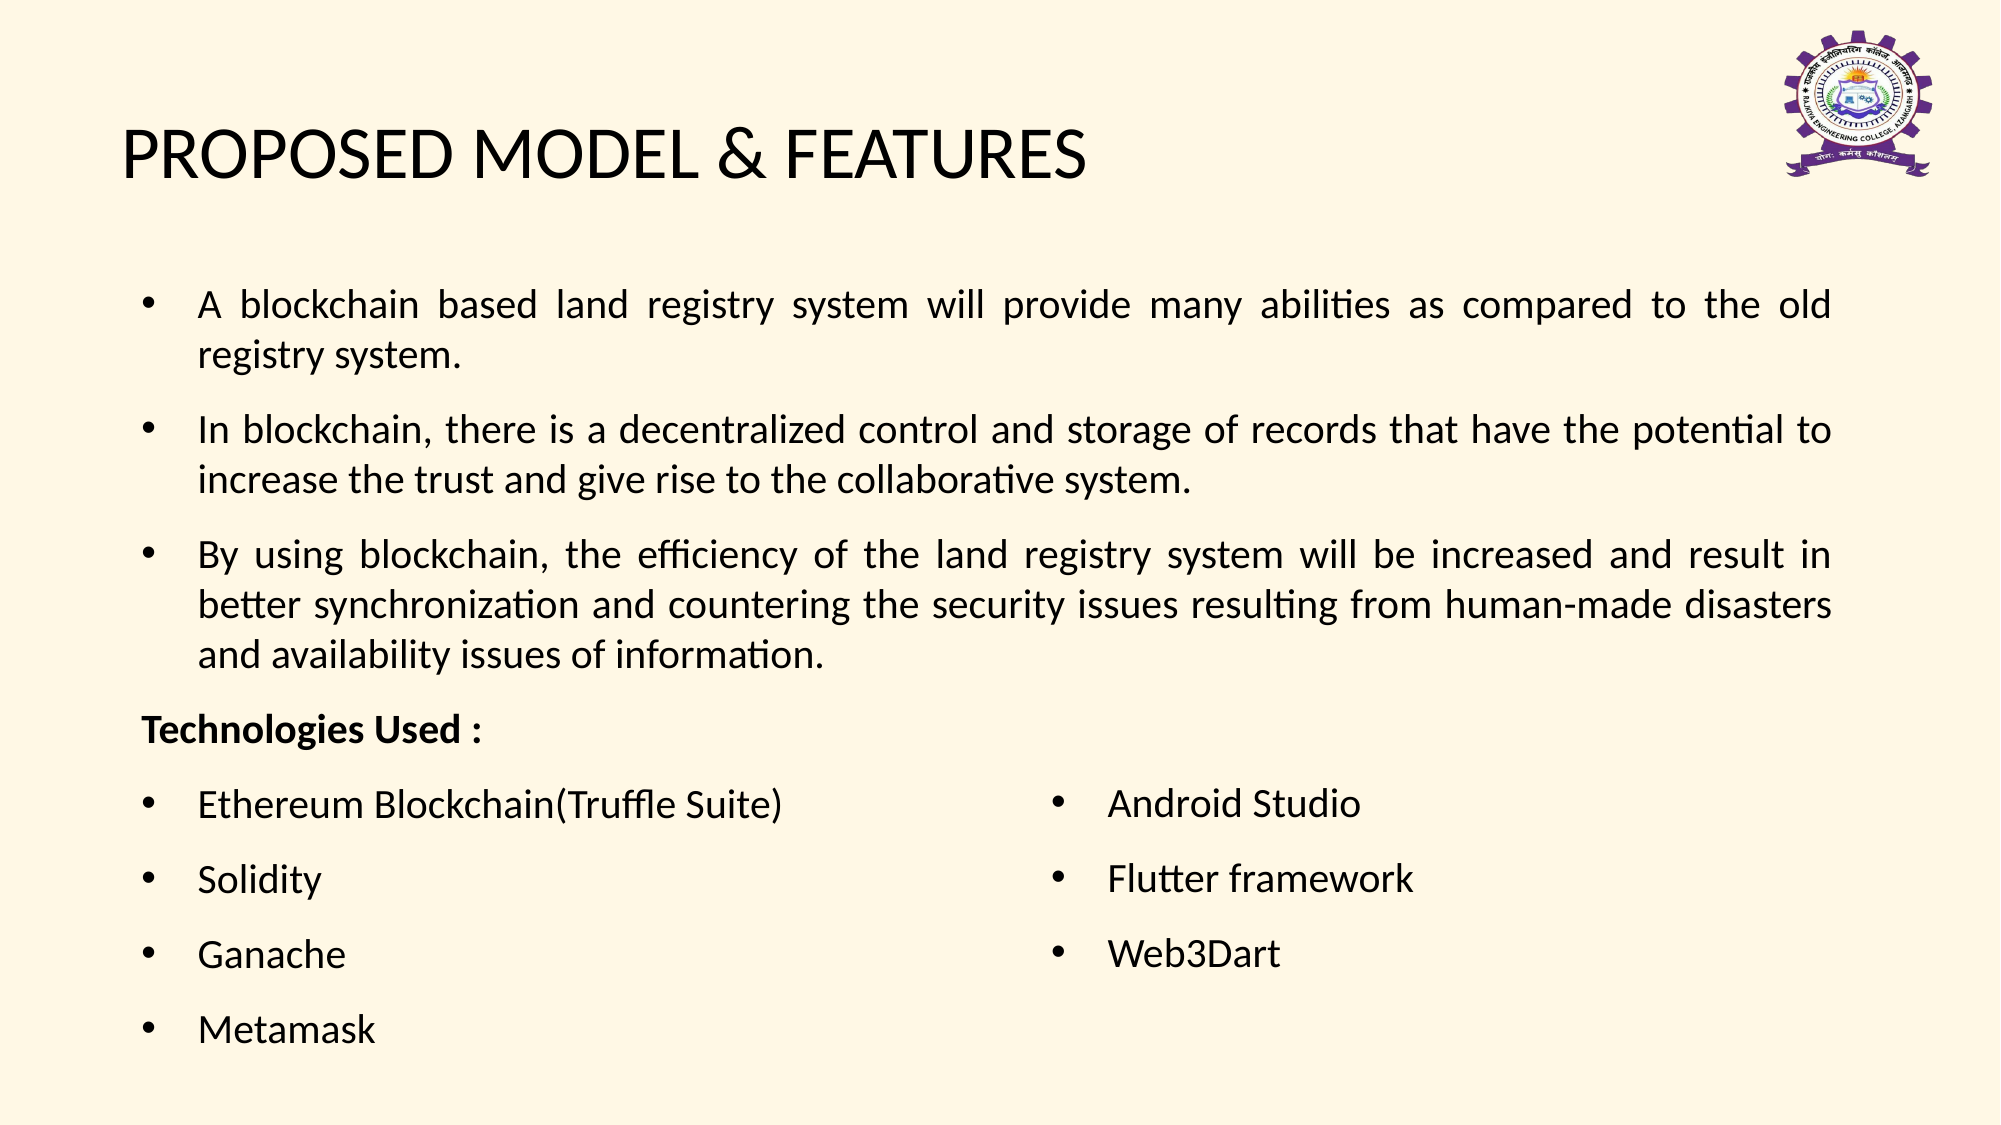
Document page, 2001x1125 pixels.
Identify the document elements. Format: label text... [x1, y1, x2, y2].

text_box Android Studio Flutter framework Web3Dart [1036, 768, 1848, 1054]
text_box PROPOSED MODEL & FEATURES [106, 96, 1369, 201]
picture [1763, 22, 1956, 186]
text_box A blockchain based land registry system will provide many abilities as compared to the old registry system. In blockchain, there is a decentralized control and storage of records that have the potential to increase the trust and give rise to the collaborative system. By using blockchain, the efficiency of the land registry system will be increased and result in better synchronization and countering the security issues resulting from human-made disasters and availability issues of information. Technologies Used : Ethereum Blockchain(Truffle Suite) Solidity Ganache Metamask [126, 269, 1848, 1060]
